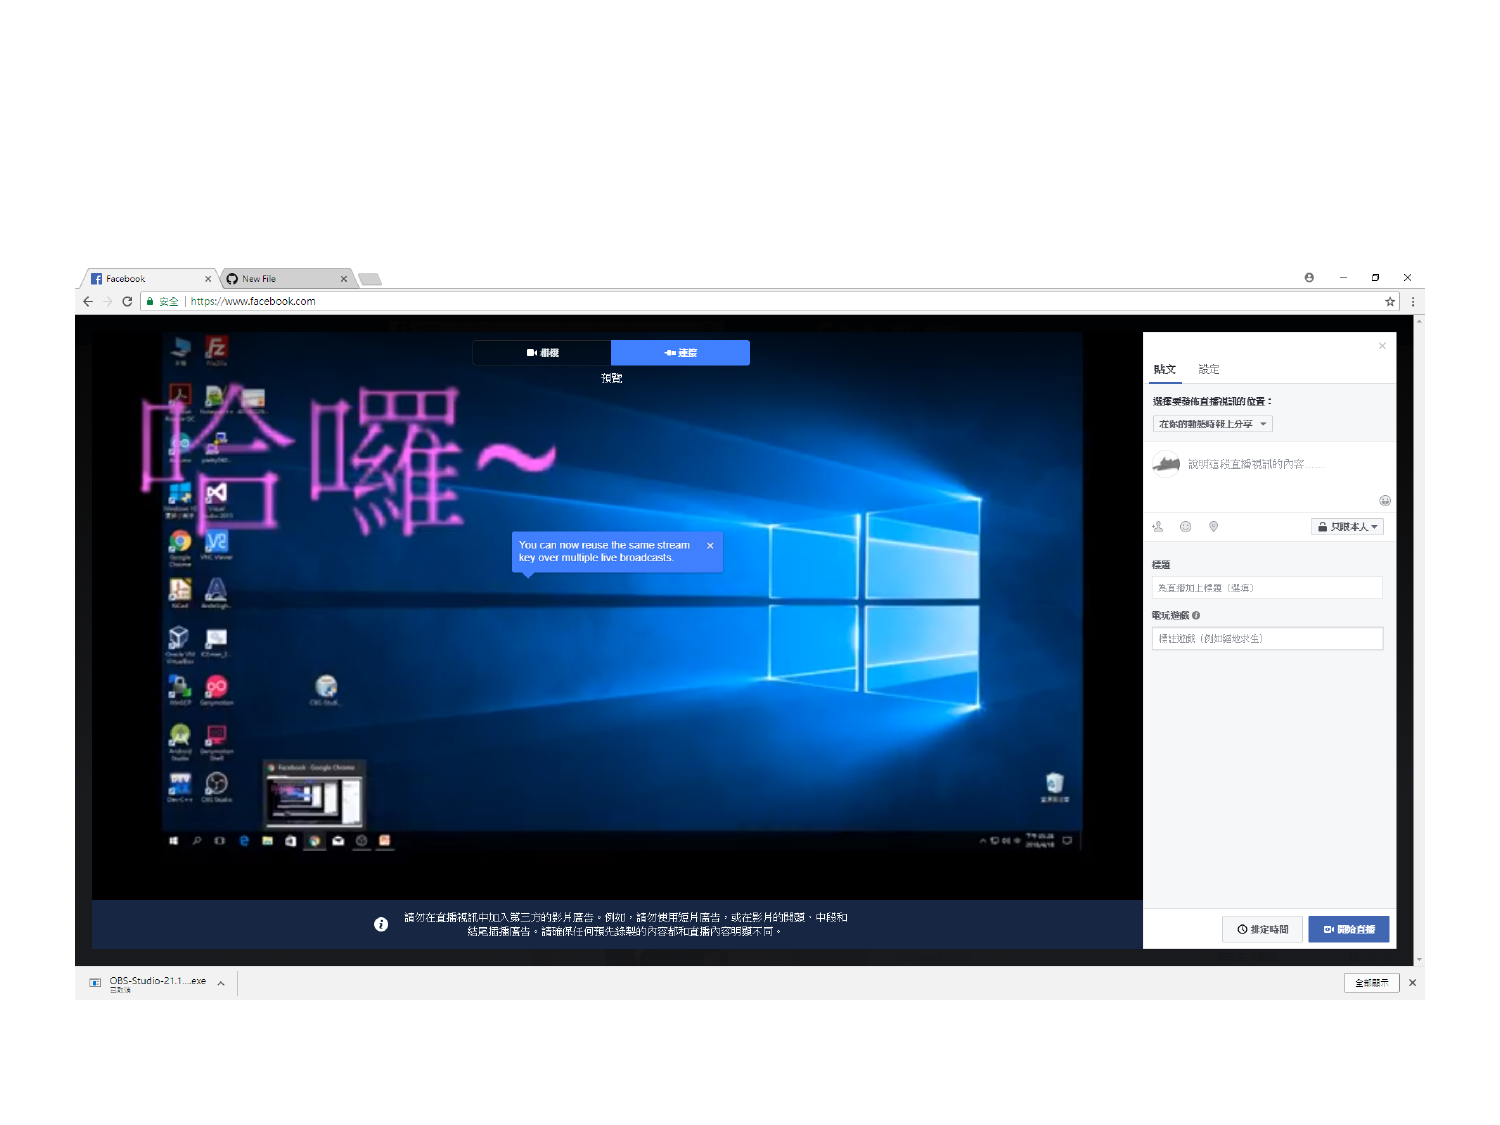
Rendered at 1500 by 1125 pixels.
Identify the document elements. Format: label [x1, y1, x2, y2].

list [74, 267, 1426, 1000]
